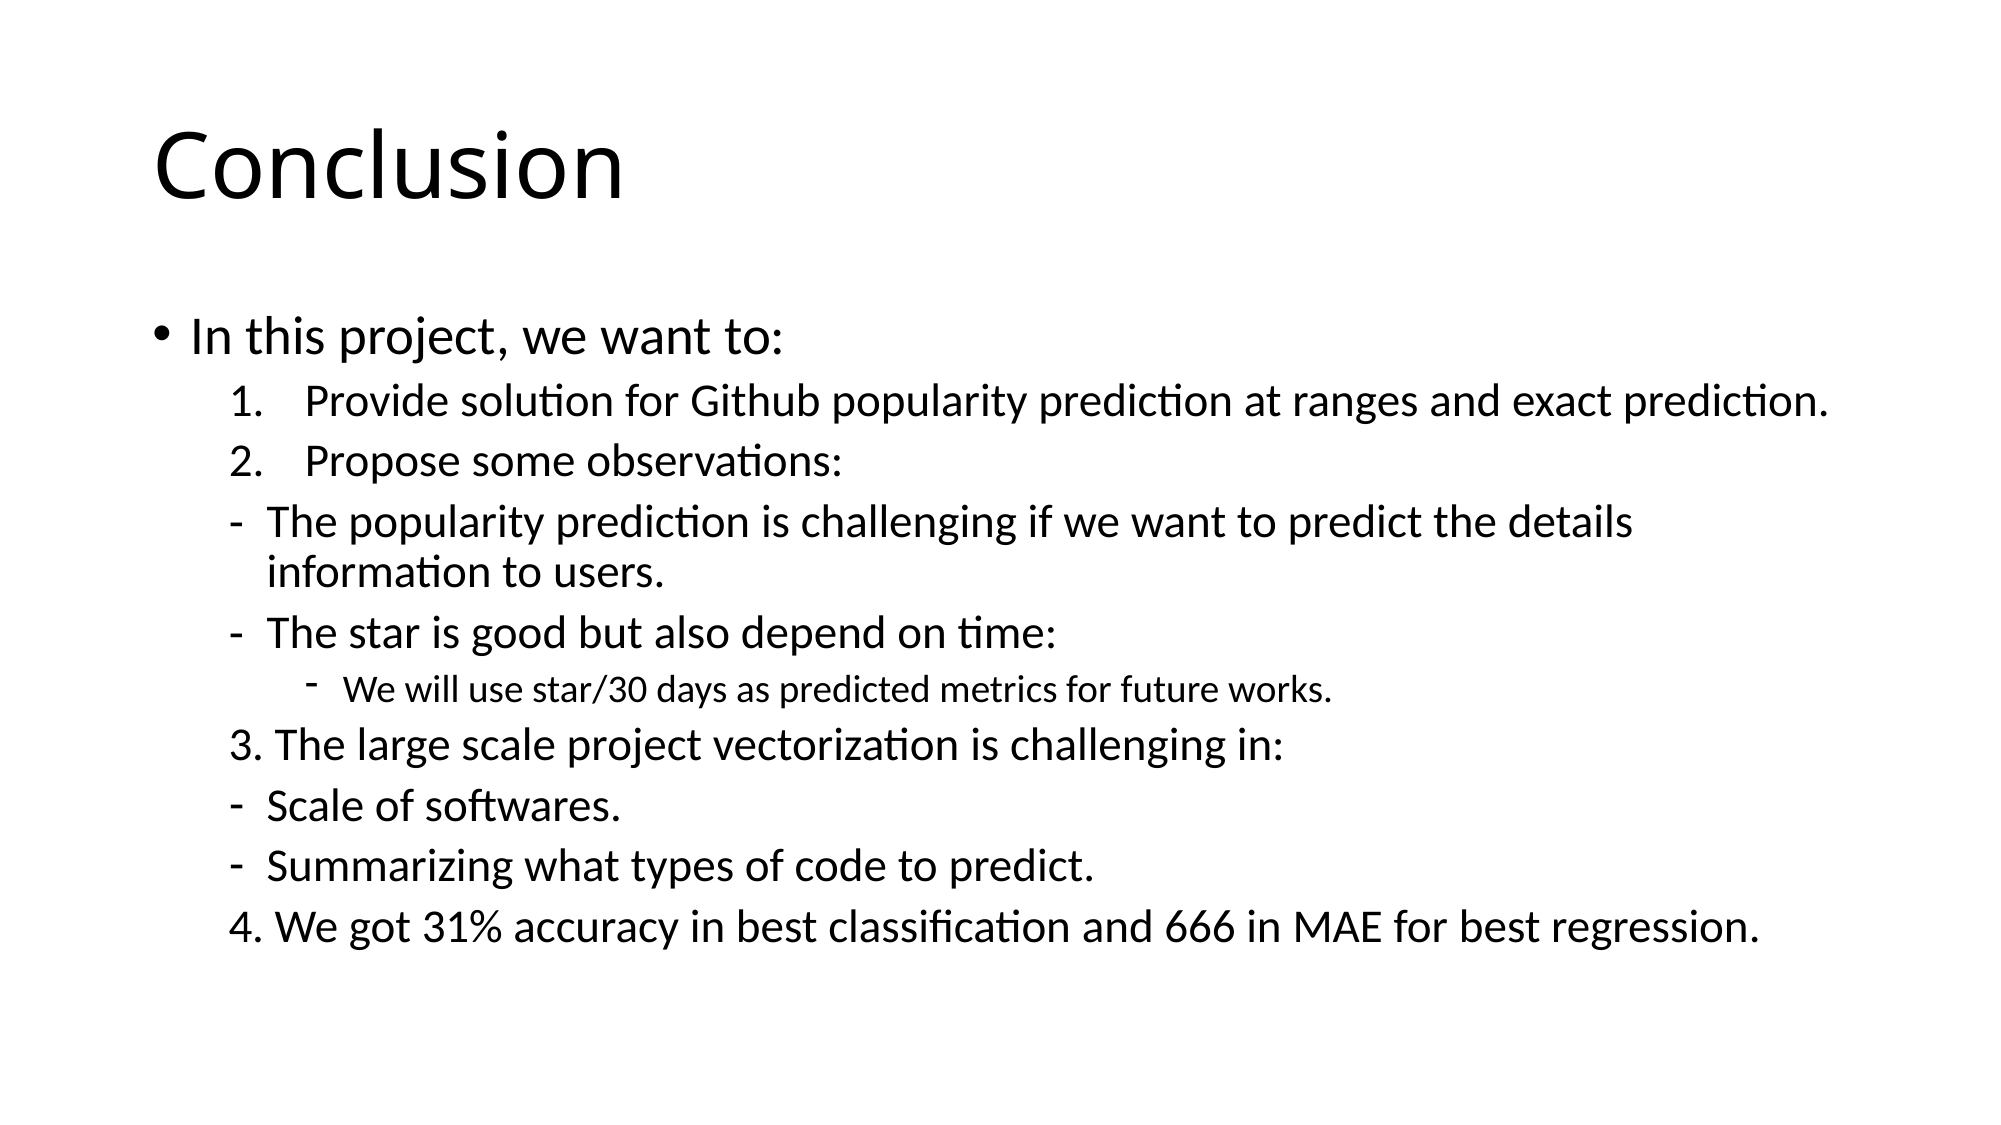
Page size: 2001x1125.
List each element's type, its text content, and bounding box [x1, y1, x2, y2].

title Conclusion [137, 59, 1863, 278]
list In this project, we want to: Provide solution for Github popularity prediction at ranges and exact prediction. Propose some observations: The popularity prediction is challenging if we want to predict the details information to users. The star is good but also depend on time: We will use star/30 days as predicted metrics for future works. 3. The large scale project vectorization is challenging in: Scale of softwares. Summarizing what types of code to predict. 4. We got 31% accuracy in best classification and 666 in MAE for best regression. [137, 299, 1863, 1014]
